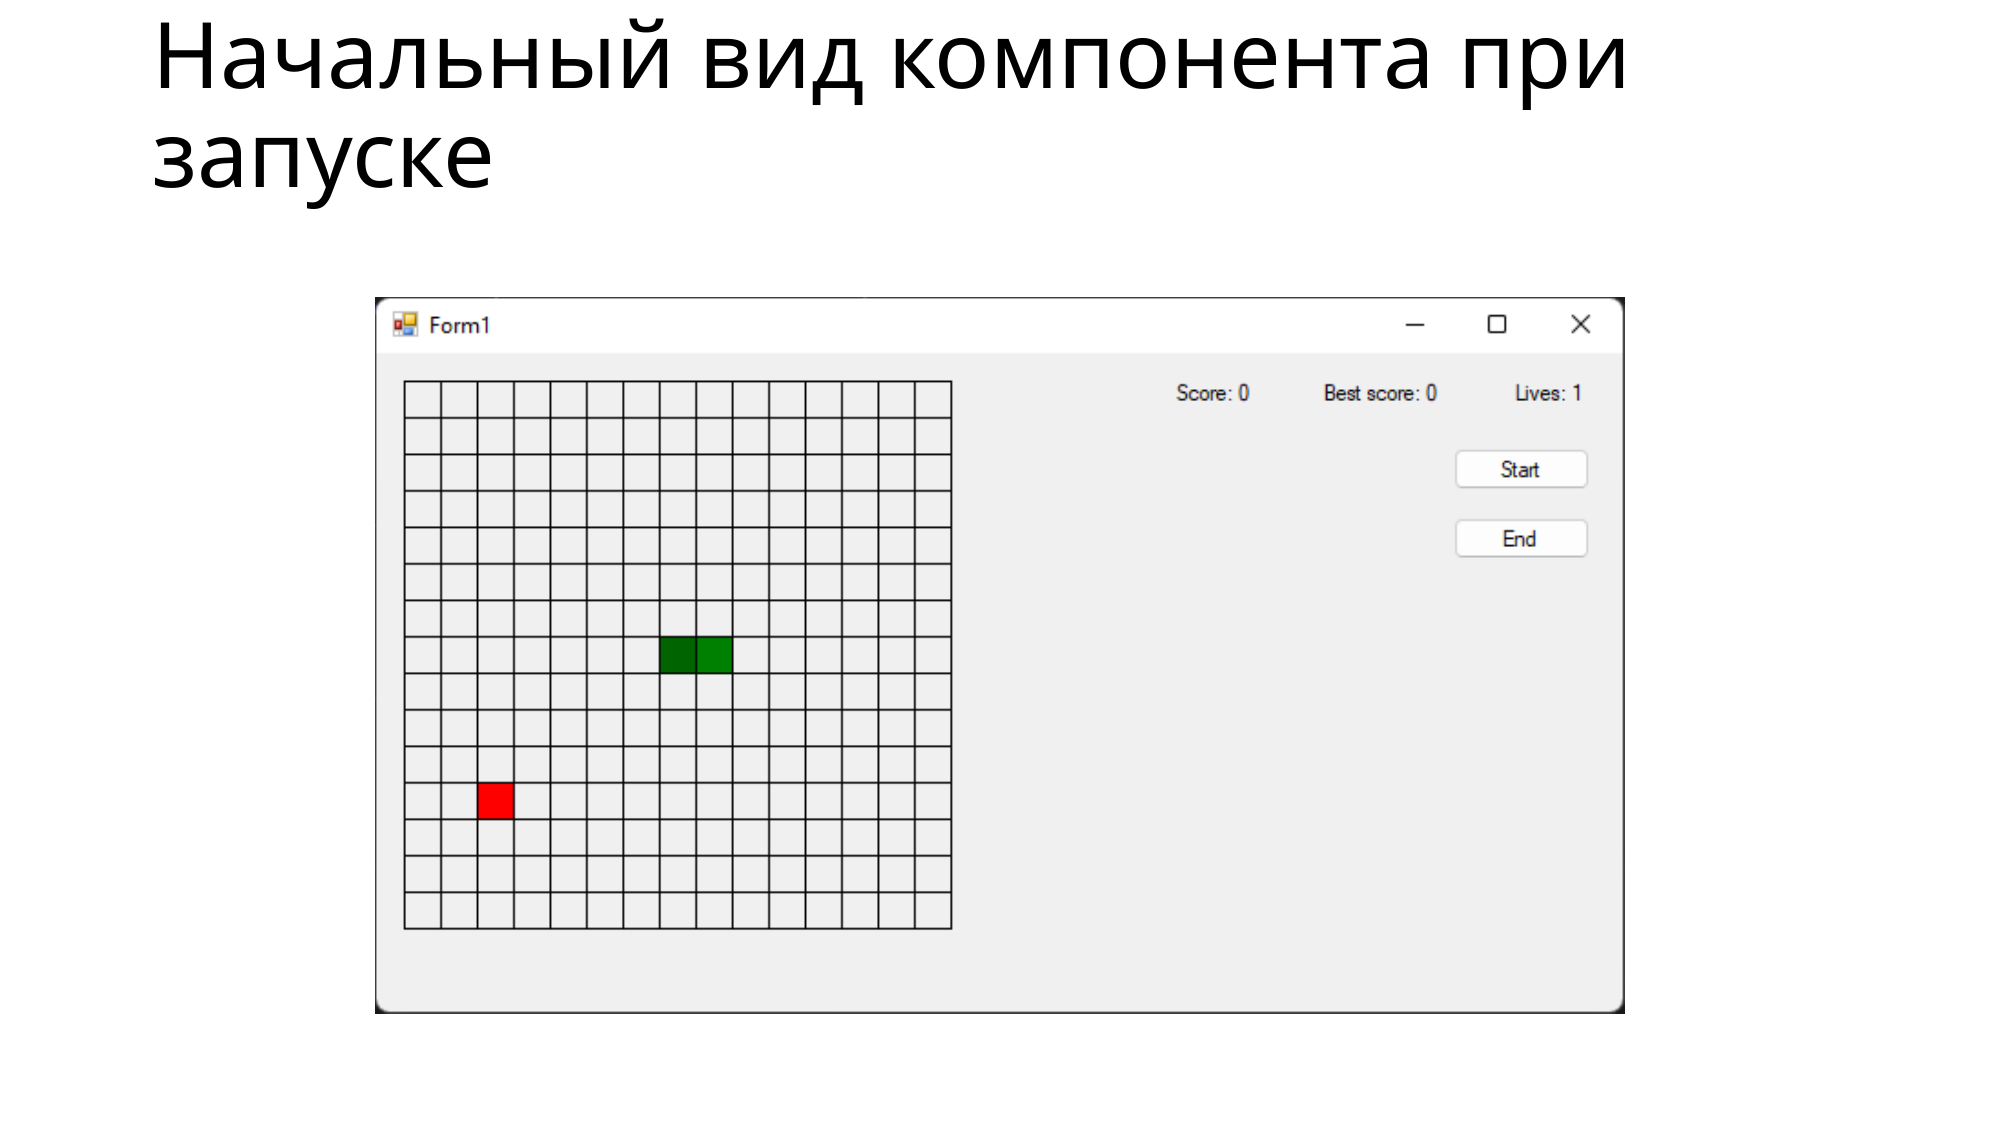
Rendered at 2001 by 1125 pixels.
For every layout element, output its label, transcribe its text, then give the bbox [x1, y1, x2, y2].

picture [375, 297, 1625, 1014]
title Начальный вид компонента при запуске [137, 0, 1863, 218]
